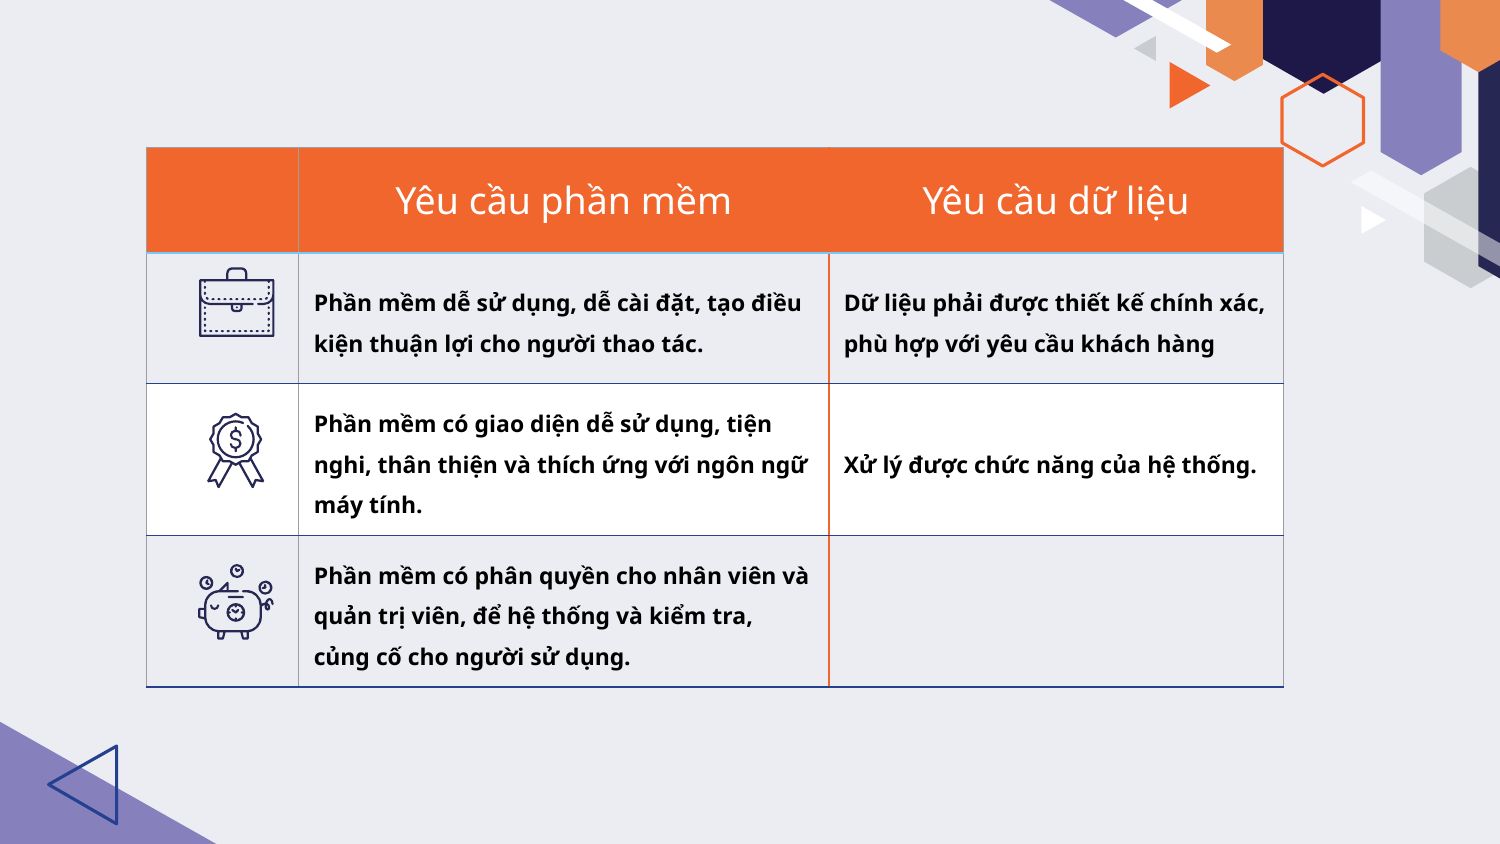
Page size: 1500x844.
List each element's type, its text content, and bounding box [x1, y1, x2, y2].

table_cell [147, 536, 298, 686]
table_cell [147, 384, 298, 535]
table_cell [147, 254, 298, 383]
table_cell [830, 536, 1283, 686]
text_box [198, 267, 275, 338]
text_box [197, 563, 274, 640]
table_header Yêu cầu phần mềm [299, 148, 828, 252]
table_cell Phần mềm có phân quyền cho nhân viên và quản trị viên, để hệ thống và kiểm tra, củng cố cho người sử dụng. [299, 536, 828, 686]
table_header Yêu cầu dữ liệu [830, 148, 1283, 252]
table_cell Phần mềm có giao diện dễ sử dụng, tiện nghi, thân thiện và thích ứng với ngôn ngữ máy tính. [299, 384, 828, 535]
table_header [147, 148, 298, 252]
table_cell Xử lý được chức năng của hệ thống. [830, 384, 1283, 535]
table_cell Phần mềm dễ sử dụng, dễ cài đặt, tạo điều kiện thuận lợi cho người thao tác. [299, 254, 828, 383]
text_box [206, 412, 265, 489]
table_cell Dữ liệu phải được thiết kế chính xác, phù hợp với yêu cầu khách hàng [830, 254, 1283, 383]
